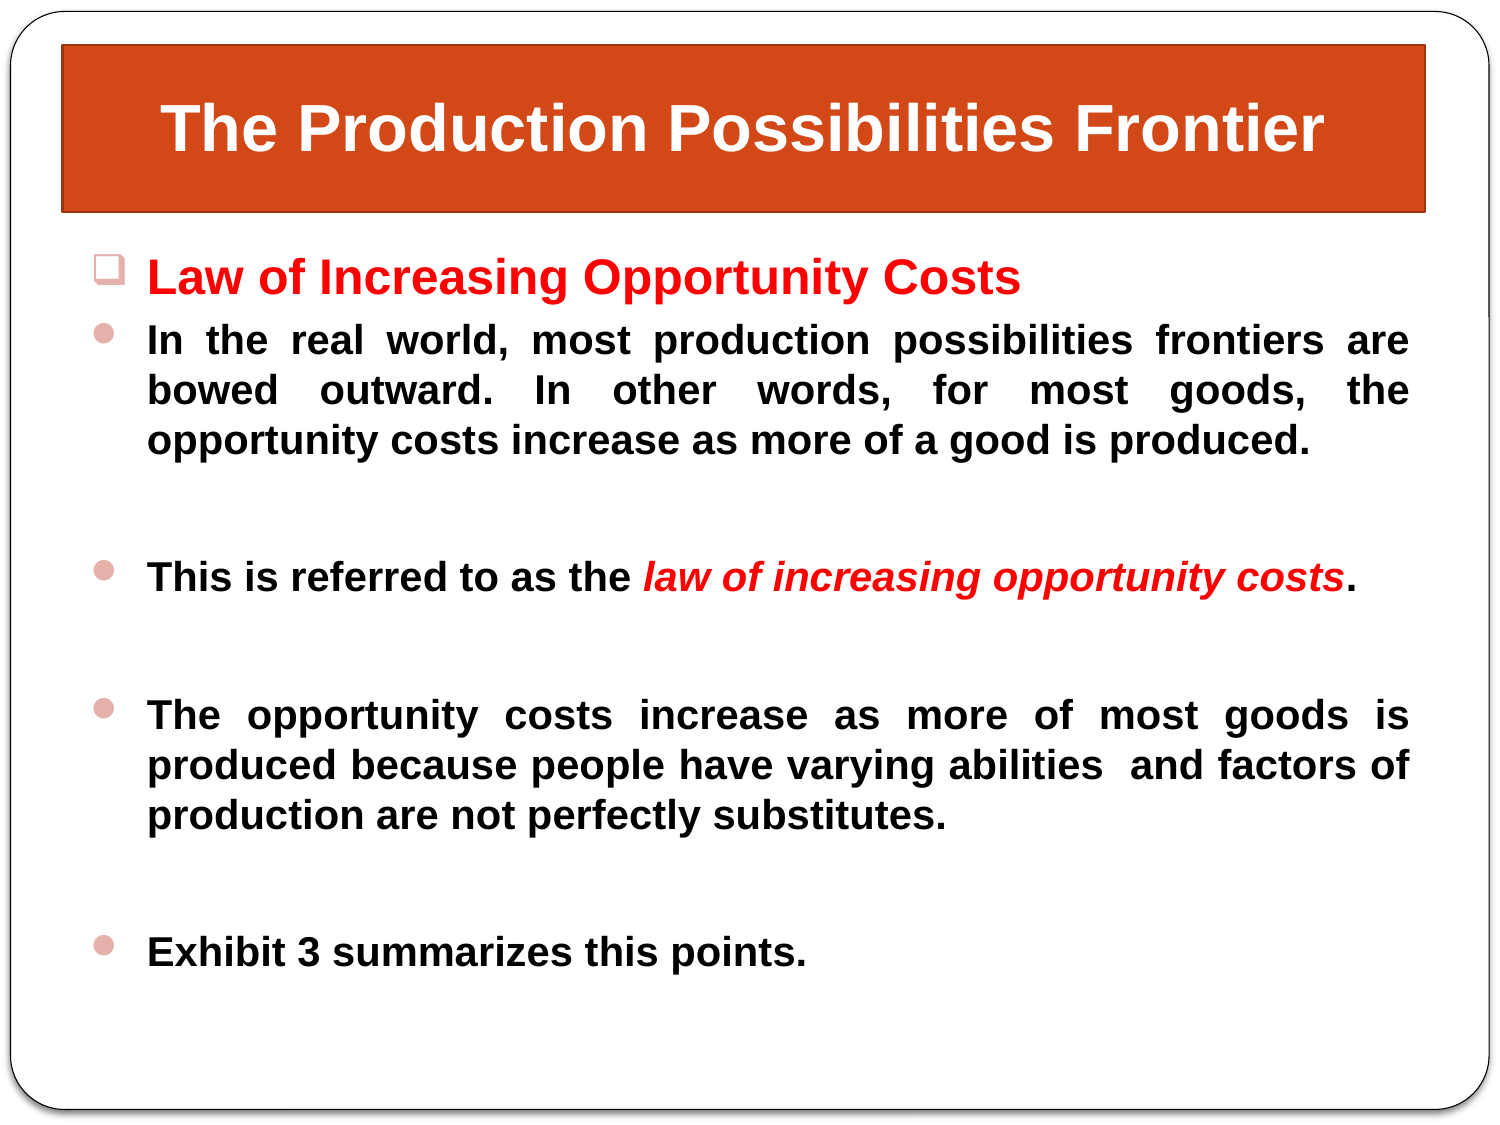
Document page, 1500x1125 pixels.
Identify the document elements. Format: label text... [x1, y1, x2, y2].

list Law of Increasing Opportunity Costs In the real world, most production possibilities frontiers are bowed outward. In other words, for most goods, the opportunity costs increase as more of a good is produced. This is referred to as the law of increasing opportunity costs. The opportunity costs increase as more of most goods is produced because people have varying abilities and factors of production are not perfectly substitutes. Exhibit 3 summarizes this points. [75, 237, 1425, 1038]
title The Production Possibilities Frontier [61, 44, 1426, 213]
